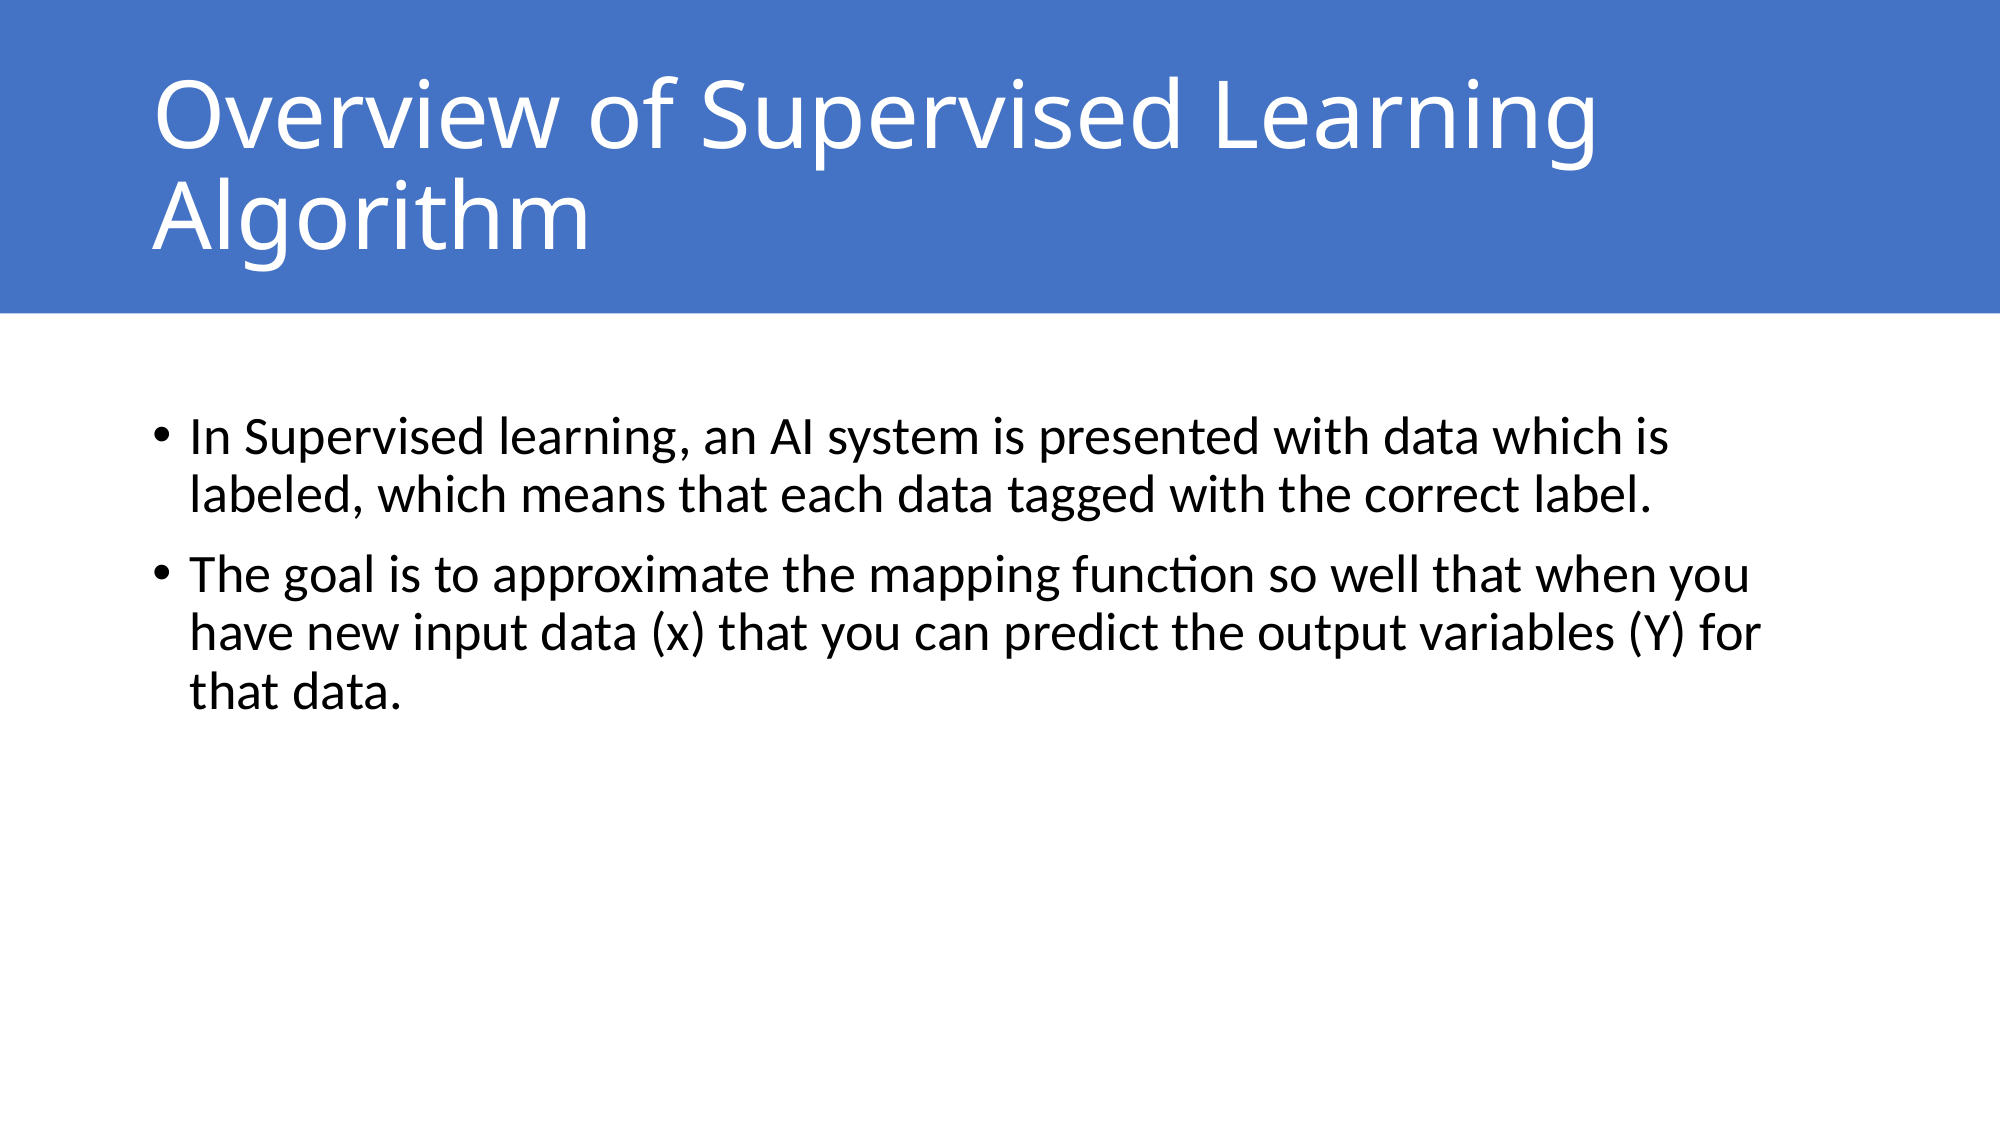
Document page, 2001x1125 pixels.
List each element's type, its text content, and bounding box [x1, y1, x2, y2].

title Overview of Supervised Learning Algorithm [137, 59, 1863, 278]
text_box [0, 0, 2000, 314]
list In Supervised learning, an AI system is presented with data which is labeled, which means that each data tagged with the correct label. The goal is to approximate the mapping function so well that when you have new input data (x) that you can predict the output variables (Y) for that data. [137, 399, 1863, 1014]
